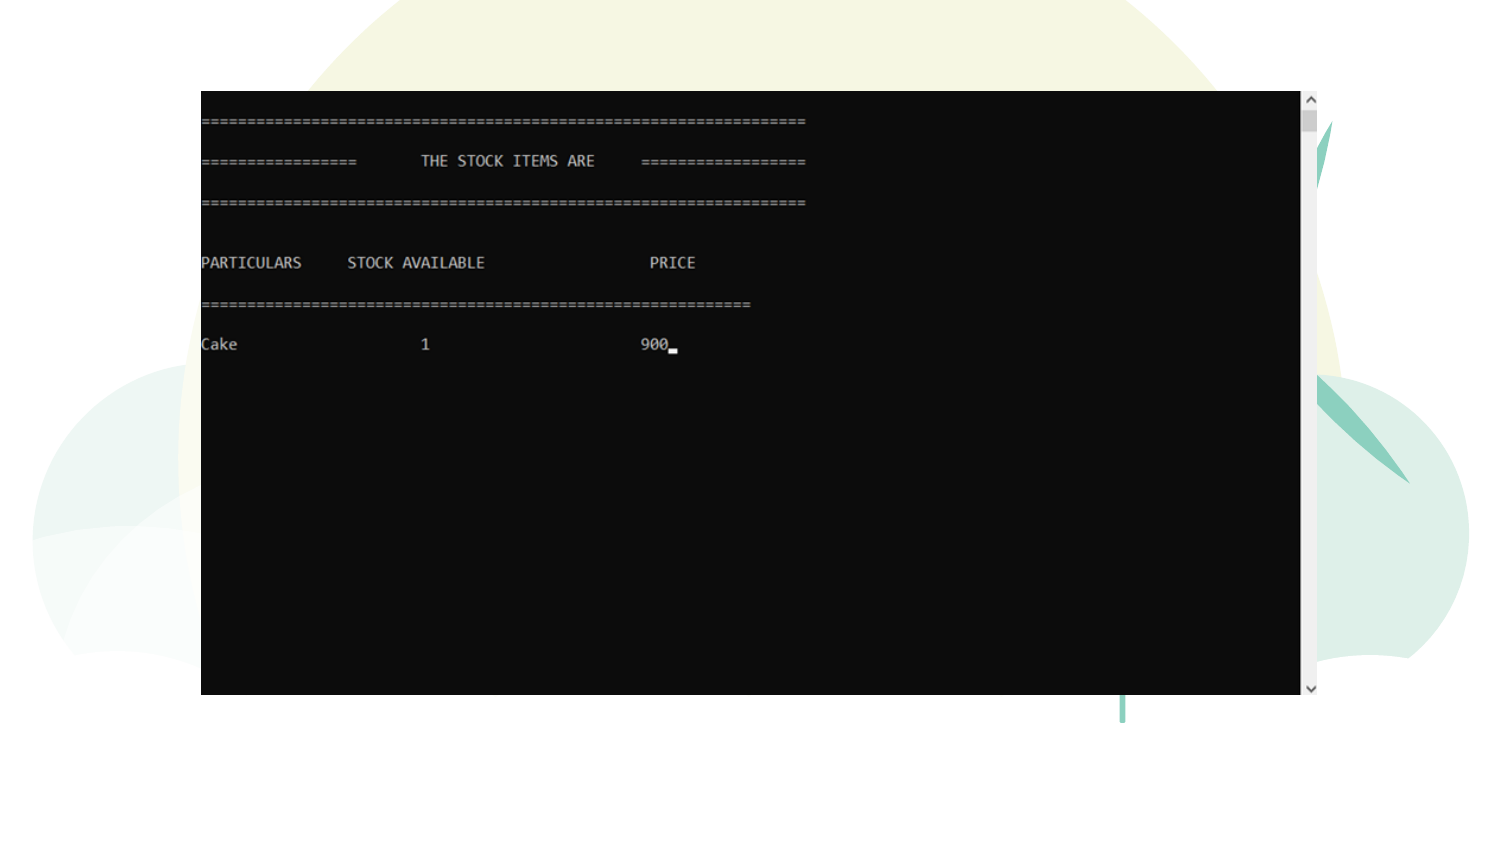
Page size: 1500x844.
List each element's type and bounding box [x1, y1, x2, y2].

picture [201, 90, 1317, 695]
